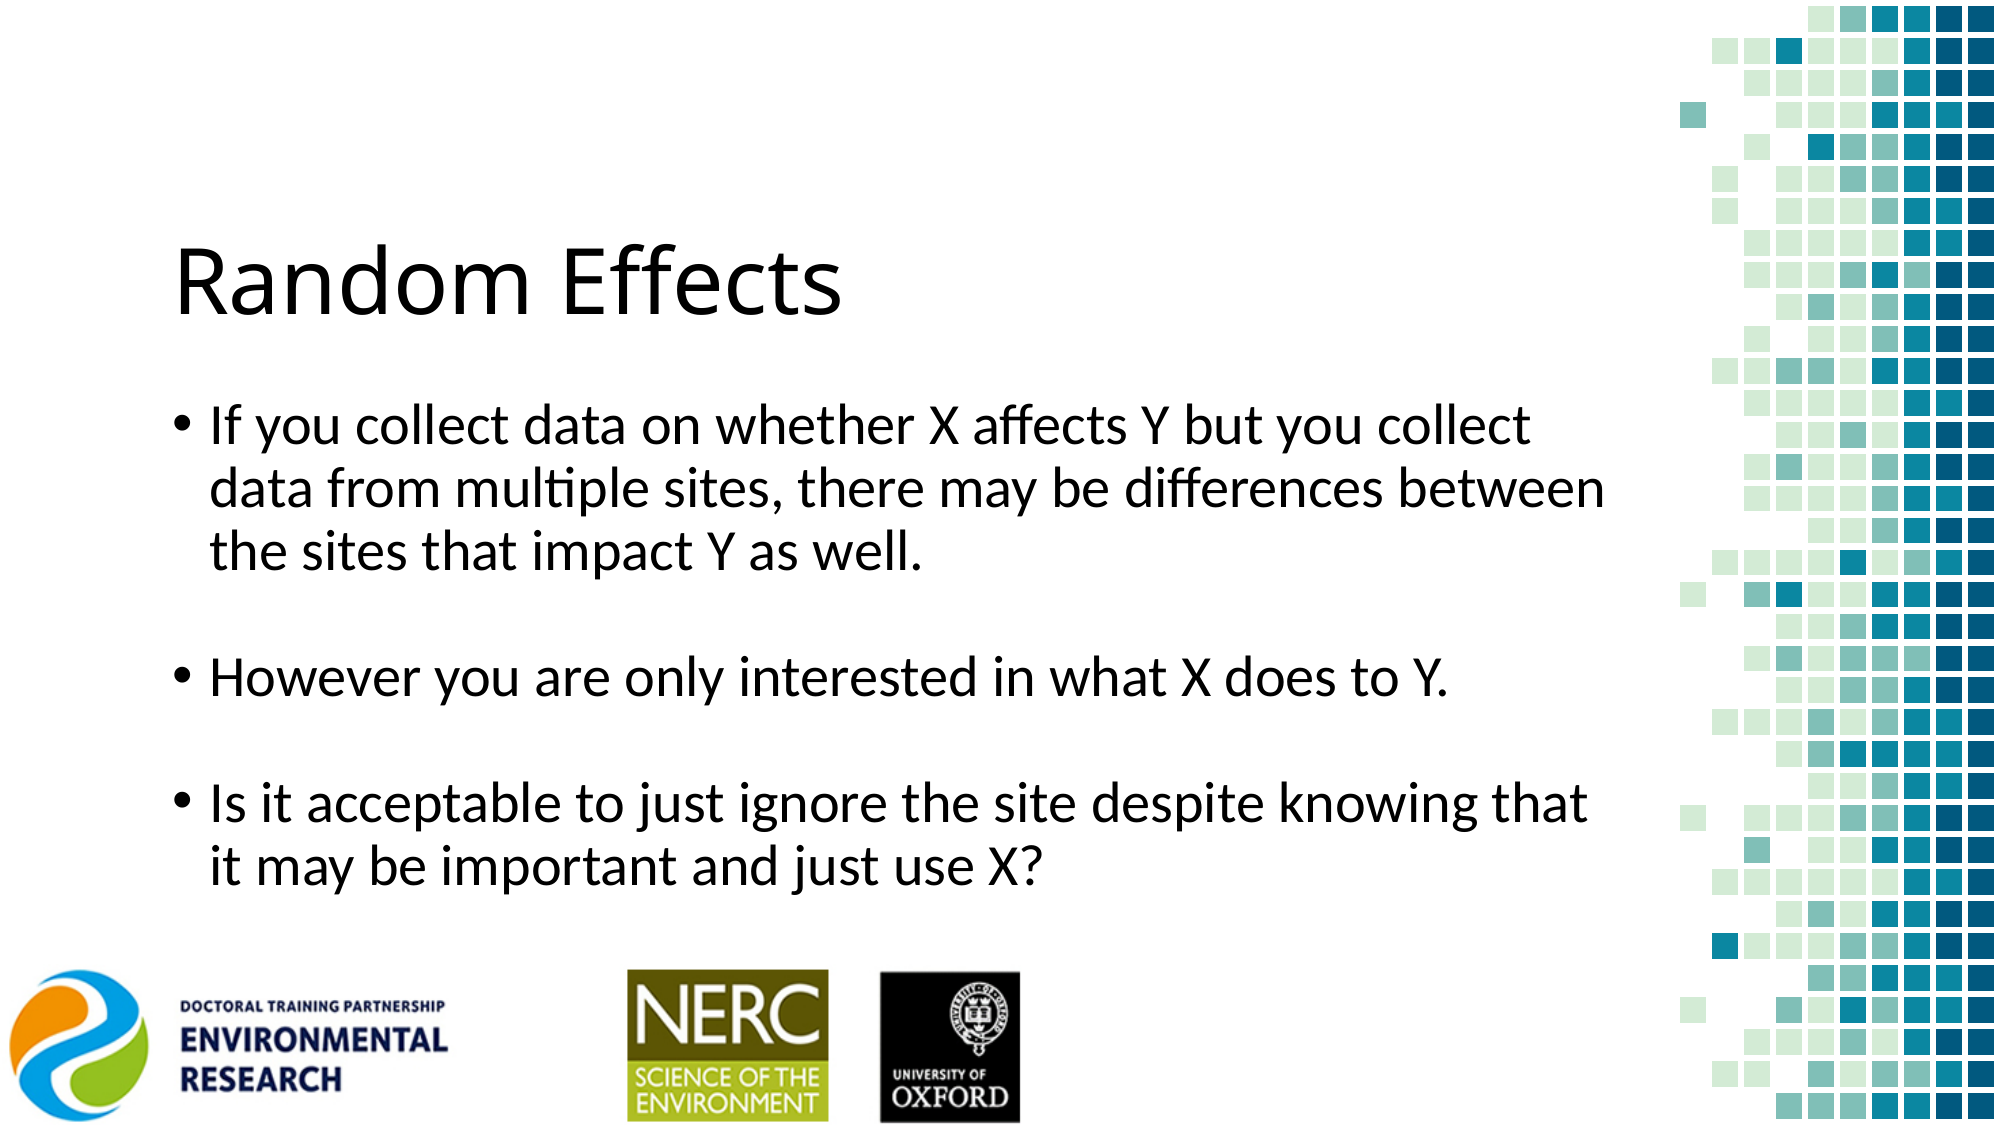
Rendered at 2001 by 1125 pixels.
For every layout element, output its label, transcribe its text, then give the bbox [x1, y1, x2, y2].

title Random Effects [157, 161, 1636, 350]
list If you collect data on whether X affects Y but you collect data from multiple sites, there may be differences between the sites that impact Y as well. However you are only interested in what X does to Y. Is it acceptable to just ignore the site despite knowing that it may be important and just use X? [157, 379, 1636, 964]
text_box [0, 964, 1676, 1125]
